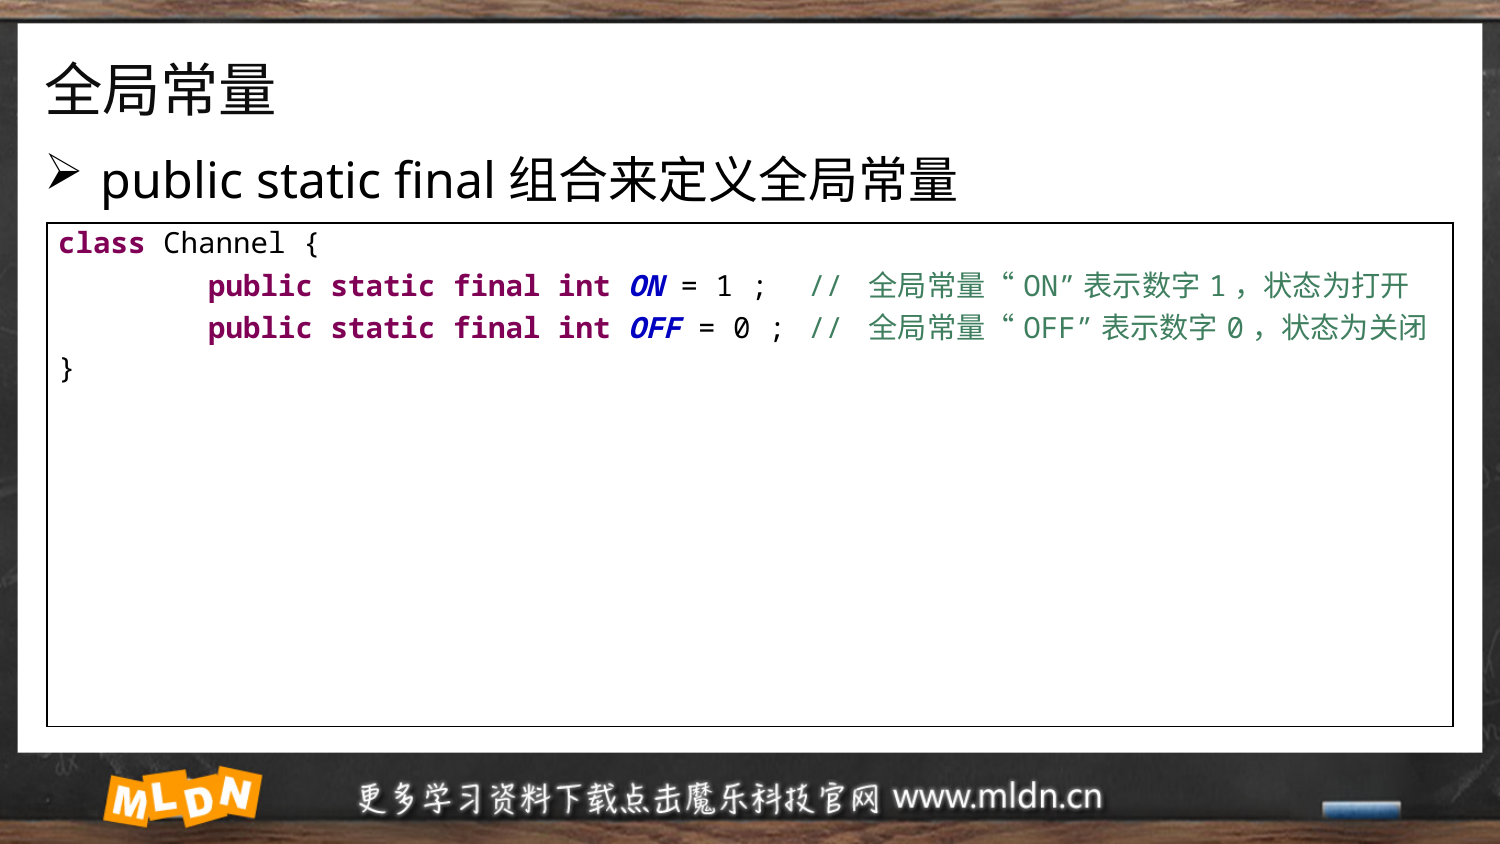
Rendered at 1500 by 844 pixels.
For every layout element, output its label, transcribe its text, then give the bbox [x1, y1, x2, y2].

table_header class Channel { public static final int ON = 1 ; // 全局常量“ON”表示数字1，状态为打开 public static final int OFF = 0 ; // 全局常量“OFF”表示数字0，状态为关闭 } [48, 224, 1452, 726]
list public static final组合来定义全局常量 [29, 140, 1471, 729]
picture [0, 0, 1500, 844]
title 全局常量 [29, 34, 1471, 140]
